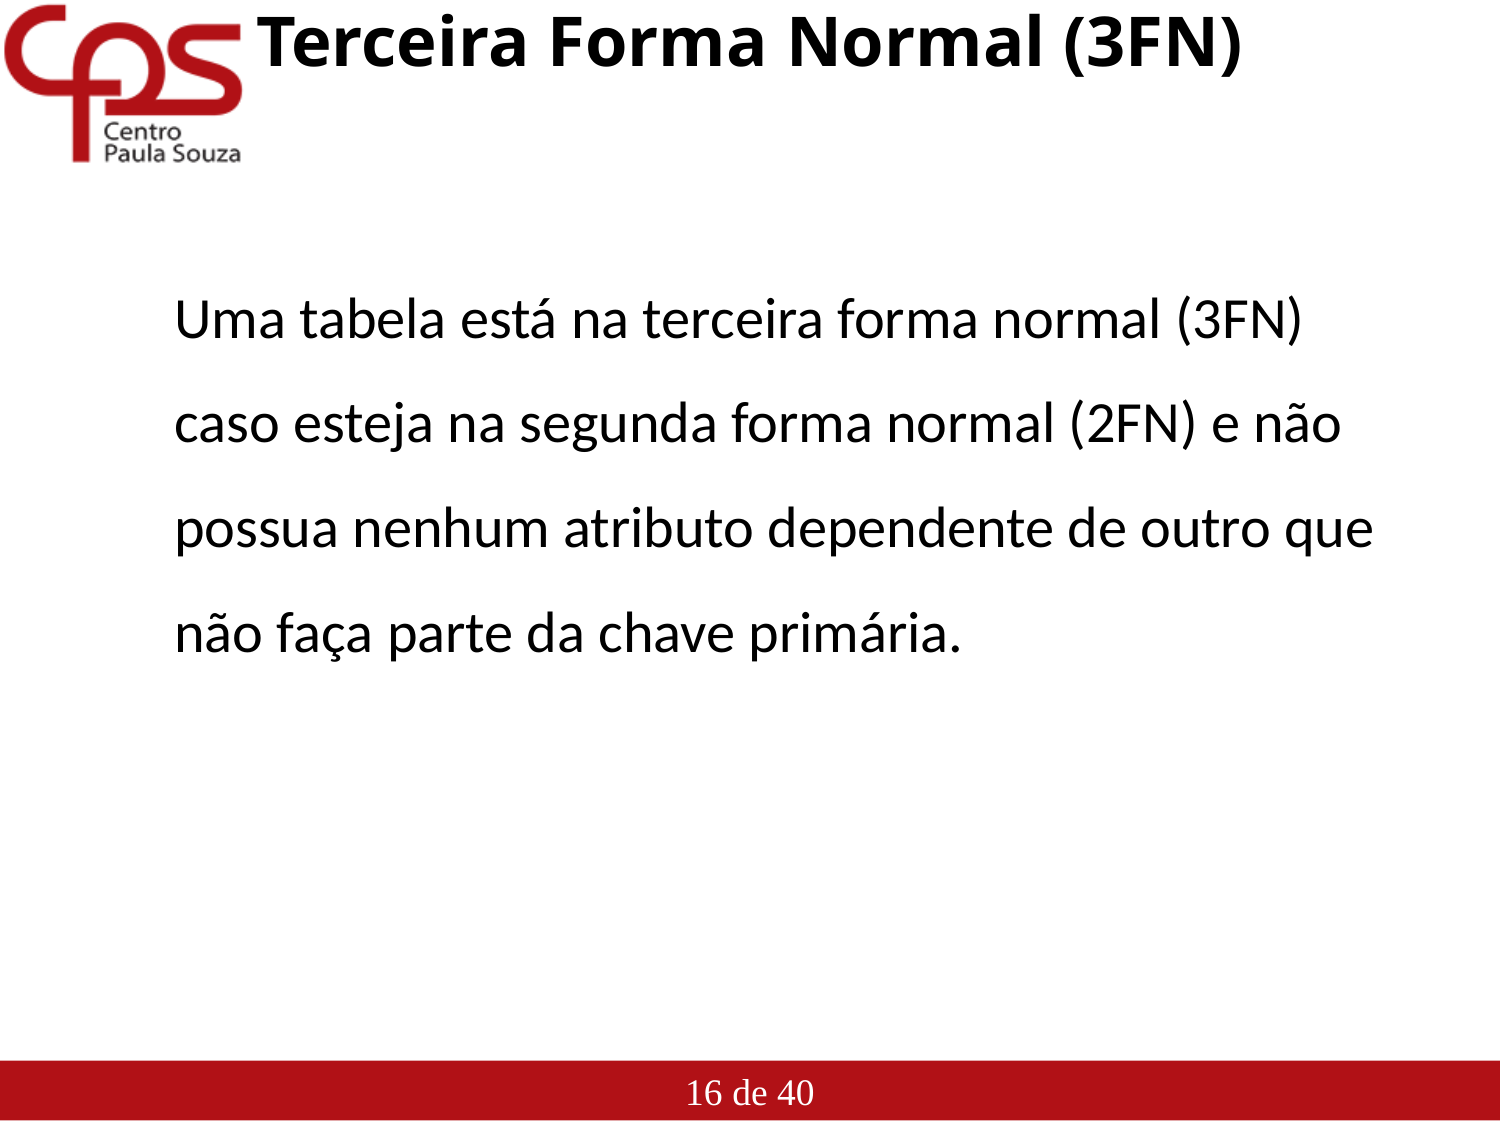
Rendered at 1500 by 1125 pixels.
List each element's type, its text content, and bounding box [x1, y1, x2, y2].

list Uma tabela está na terceira forma normal (3FN) caso esteja na segunda forma normal (2FN) e não possua nenhum atributo dependente de outro que não faça parte da chave primária. [159, 237, 1412, 858]
picture [0, 137, 250, 177]
title Terceira Forma Normal (3FN) [0, 0, 1500, 137]
